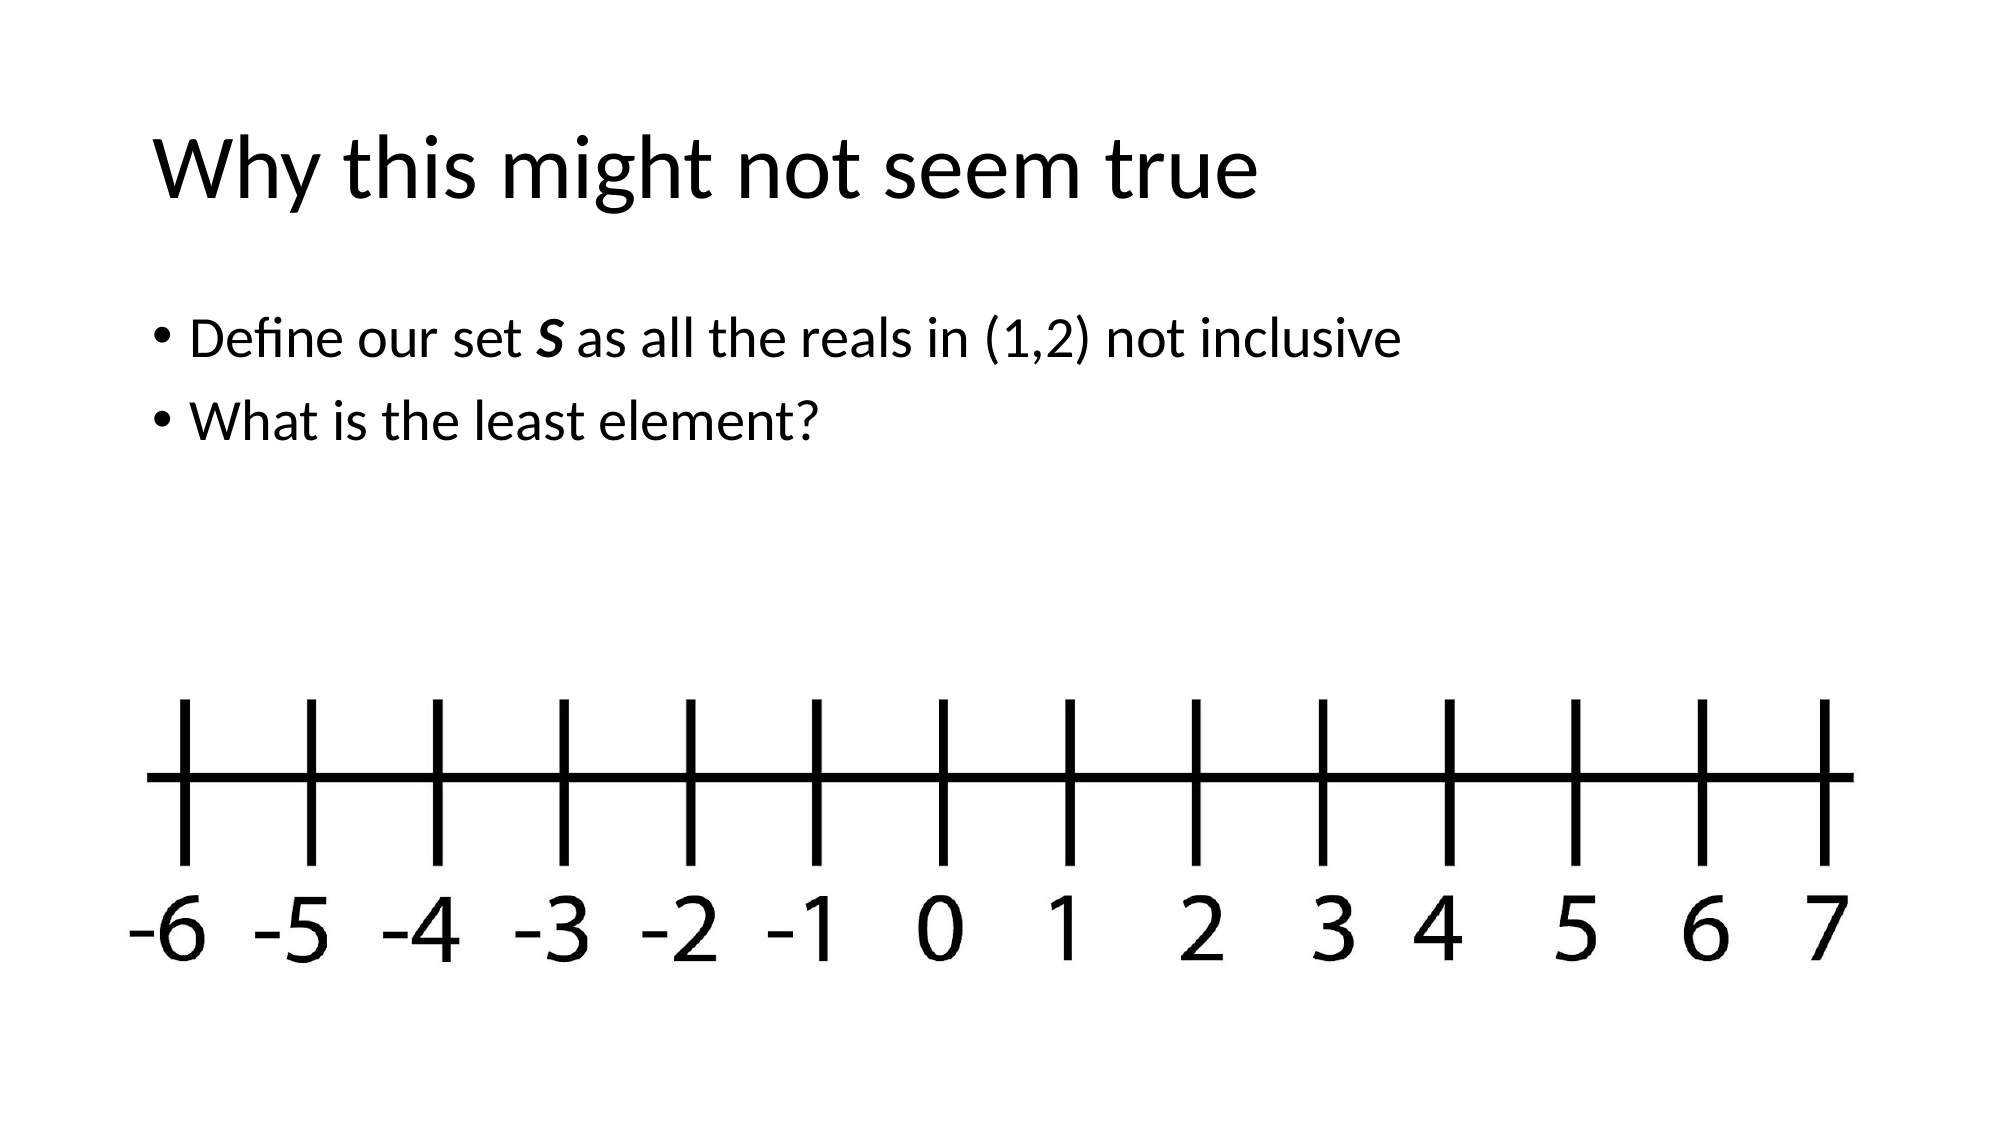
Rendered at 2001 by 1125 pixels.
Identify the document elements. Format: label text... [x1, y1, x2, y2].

list Define our set S as all the reals in (1,2) not inclusive What is the least element? [137, 299, 1863, 631]
title Why this might not seem true [137, 59, 1863, 278]
picture [0, 633, 2000, 1024]
